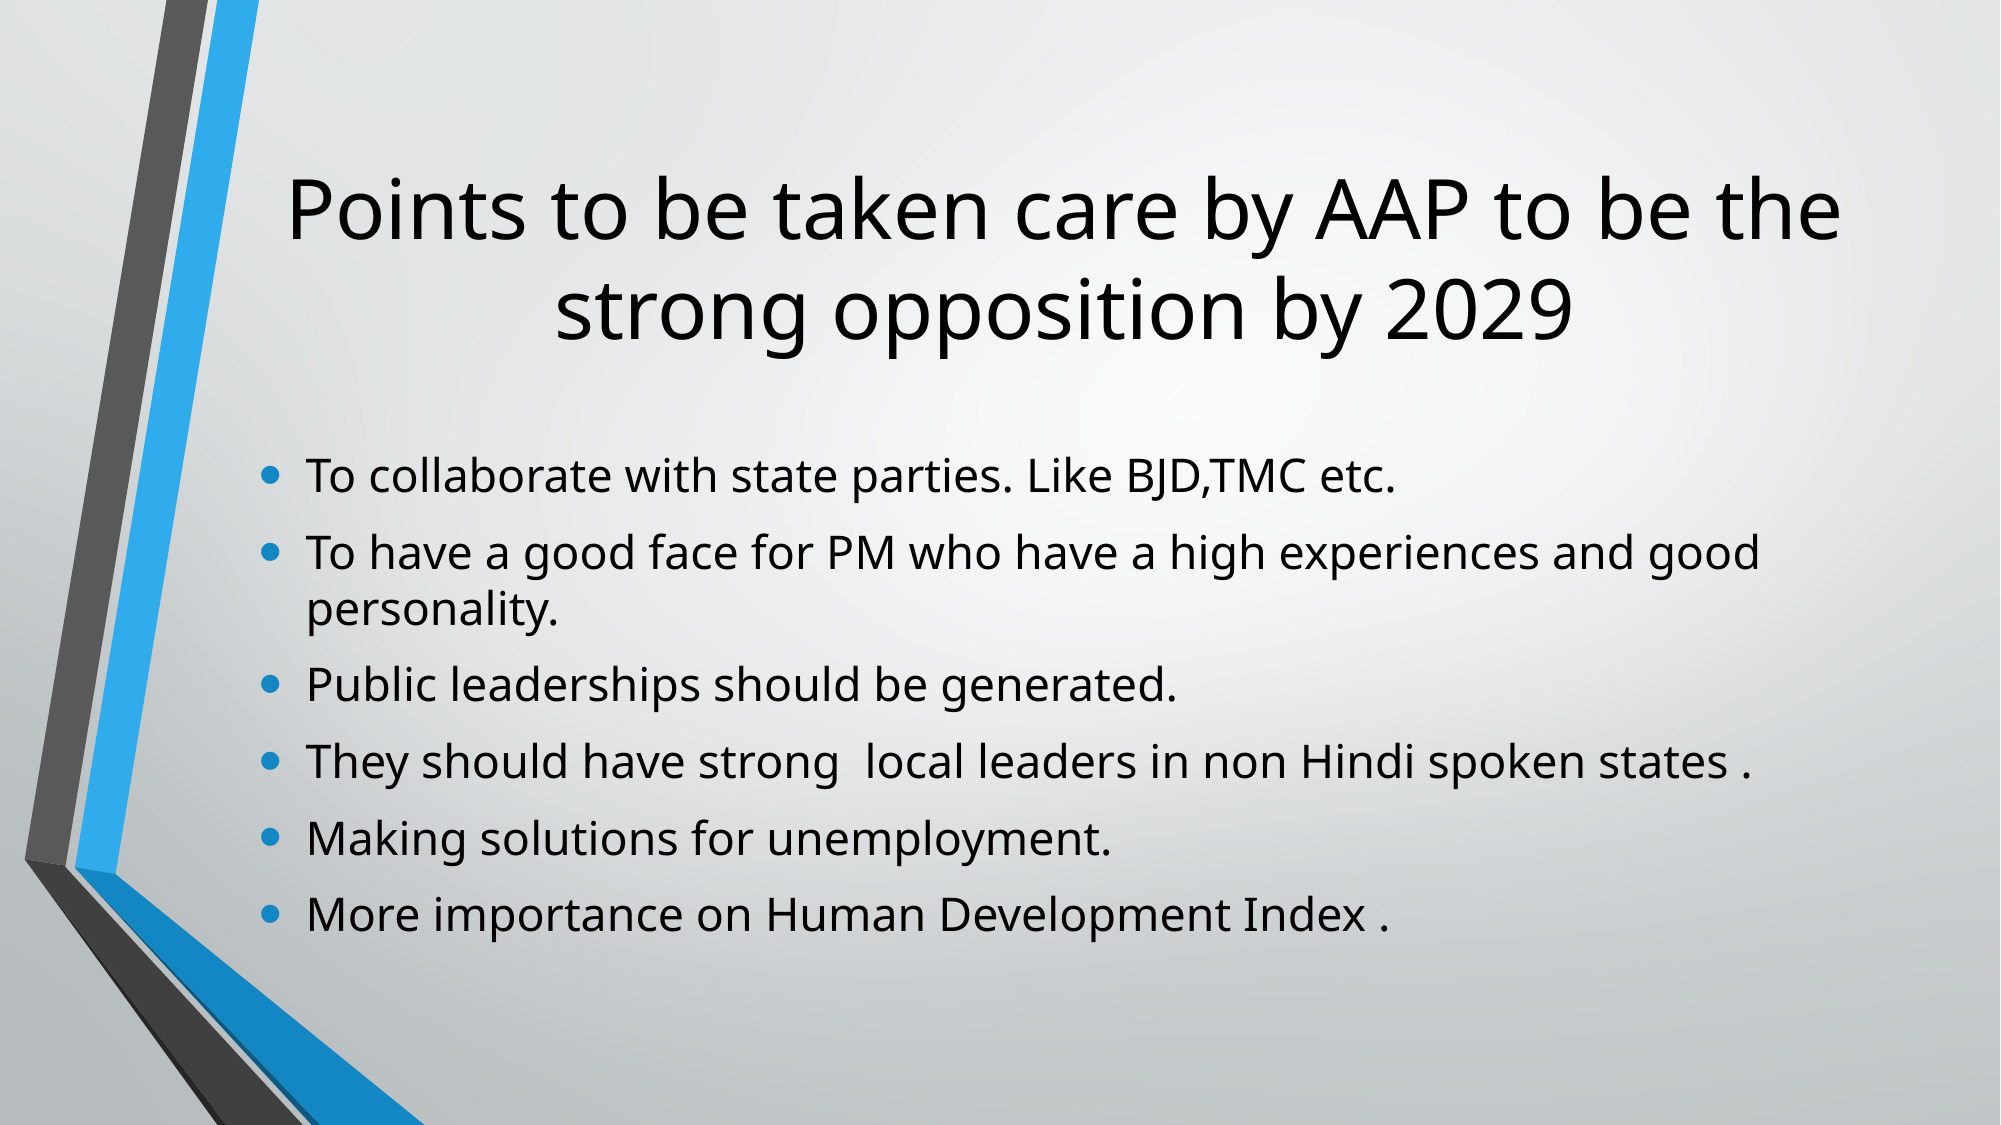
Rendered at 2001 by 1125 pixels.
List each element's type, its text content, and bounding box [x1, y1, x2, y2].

title Points to be taken care by AAP to be the strong opposition by 2029 [243, 112, 1887, 400]
list To collaborate with state parties. Like BJD,TMC etc. To have a good face for PM who have a high experiences and good personality. Public leaderships should be generated. They should have strong local leaders in non Hindi spoken states . Making solutions for unemployment. More importance on Human Development Index . [243, 437, 1887, 950]
